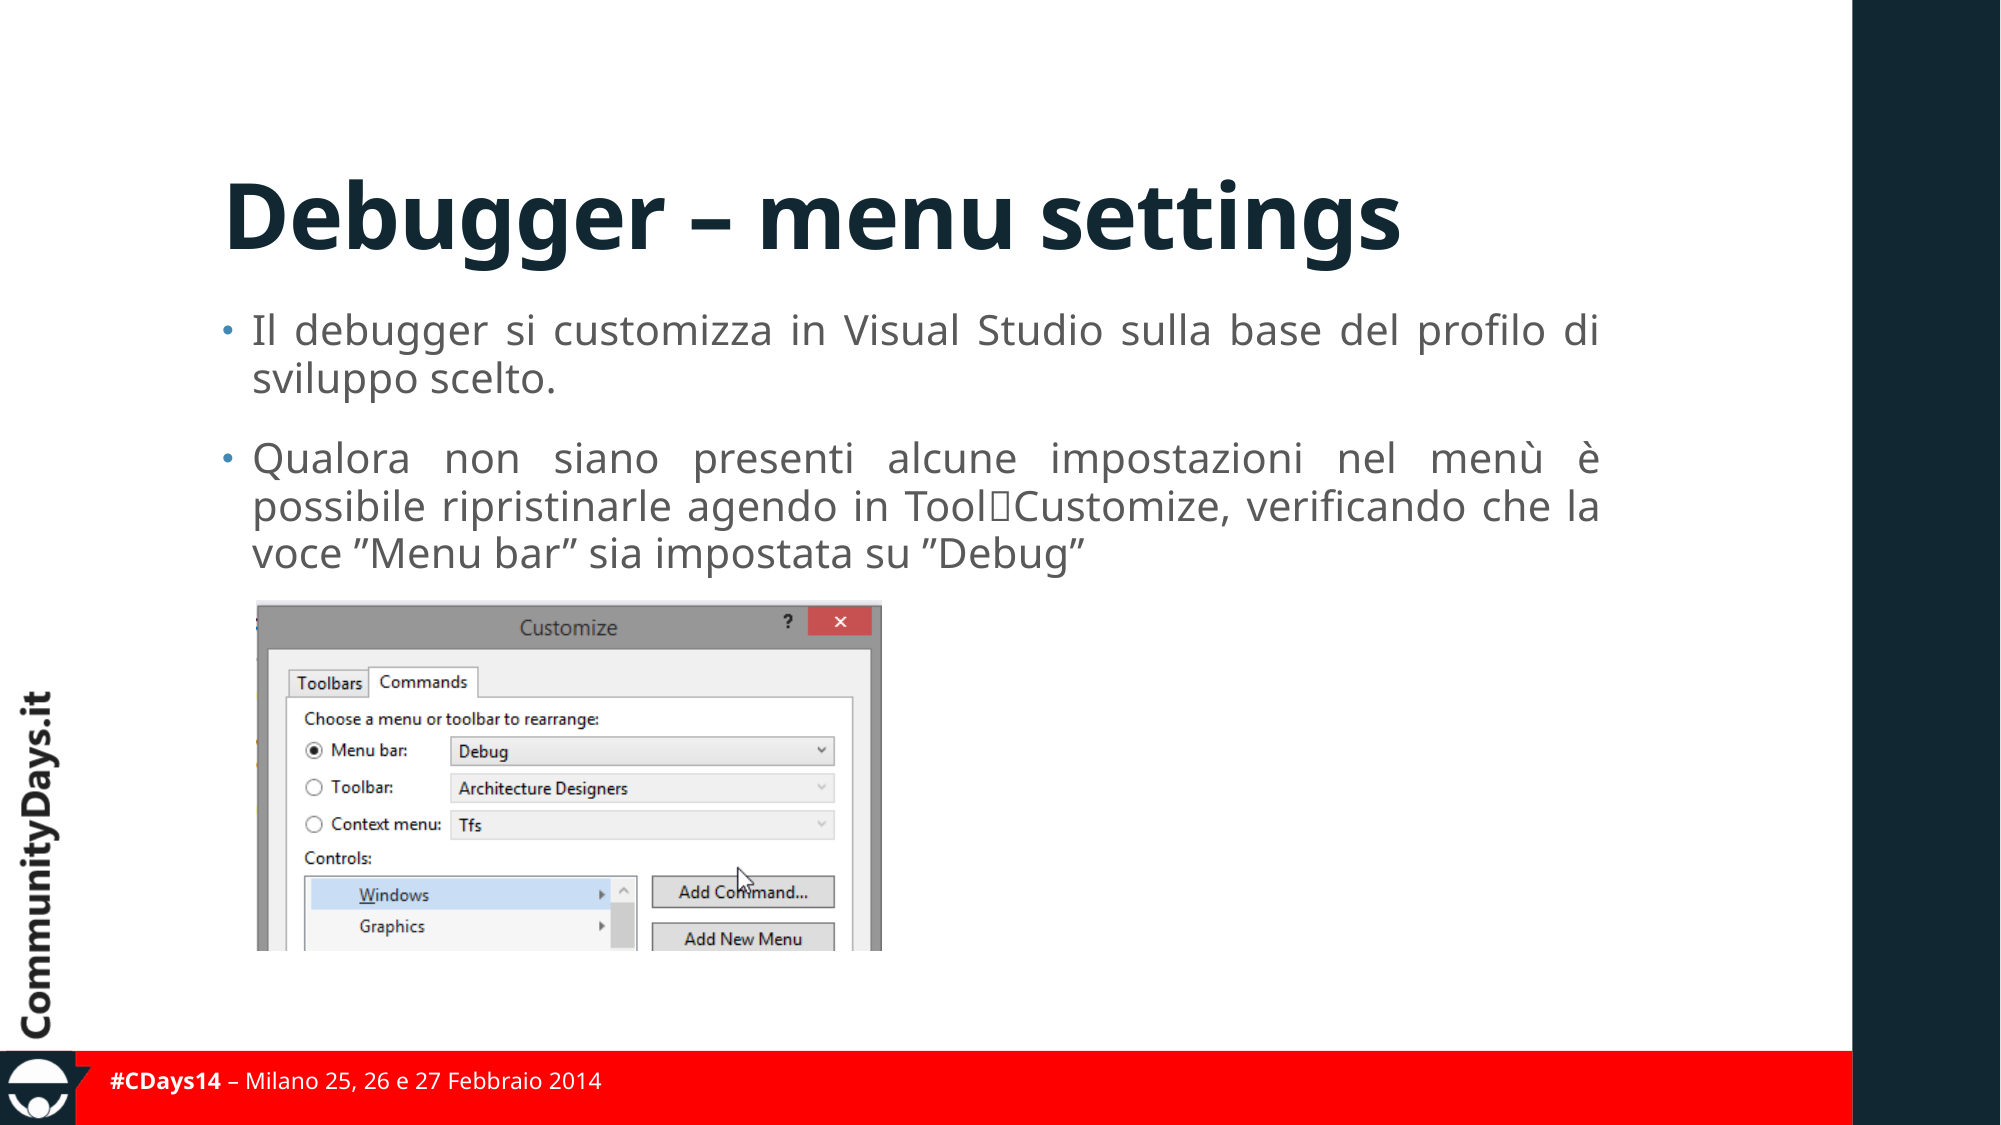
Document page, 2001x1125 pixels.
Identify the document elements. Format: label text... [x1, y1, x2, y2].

picture [255, 599, 882, 951]
title Debugger – menu settings [206, 43, 1797, 278]
list Il debugger si customizza in Visual Studio sulla base del profilo di sviluppo scelto. Qualora non siano presenti alcune impostazioni nel menù è possibile ripristinarle agendo in ToolCustomize, verificando che la voce ”Menu bar” sia impostata su ”Debug” [206, 299, 1617, 1014]
picture [0, 692, 90, 1125]
